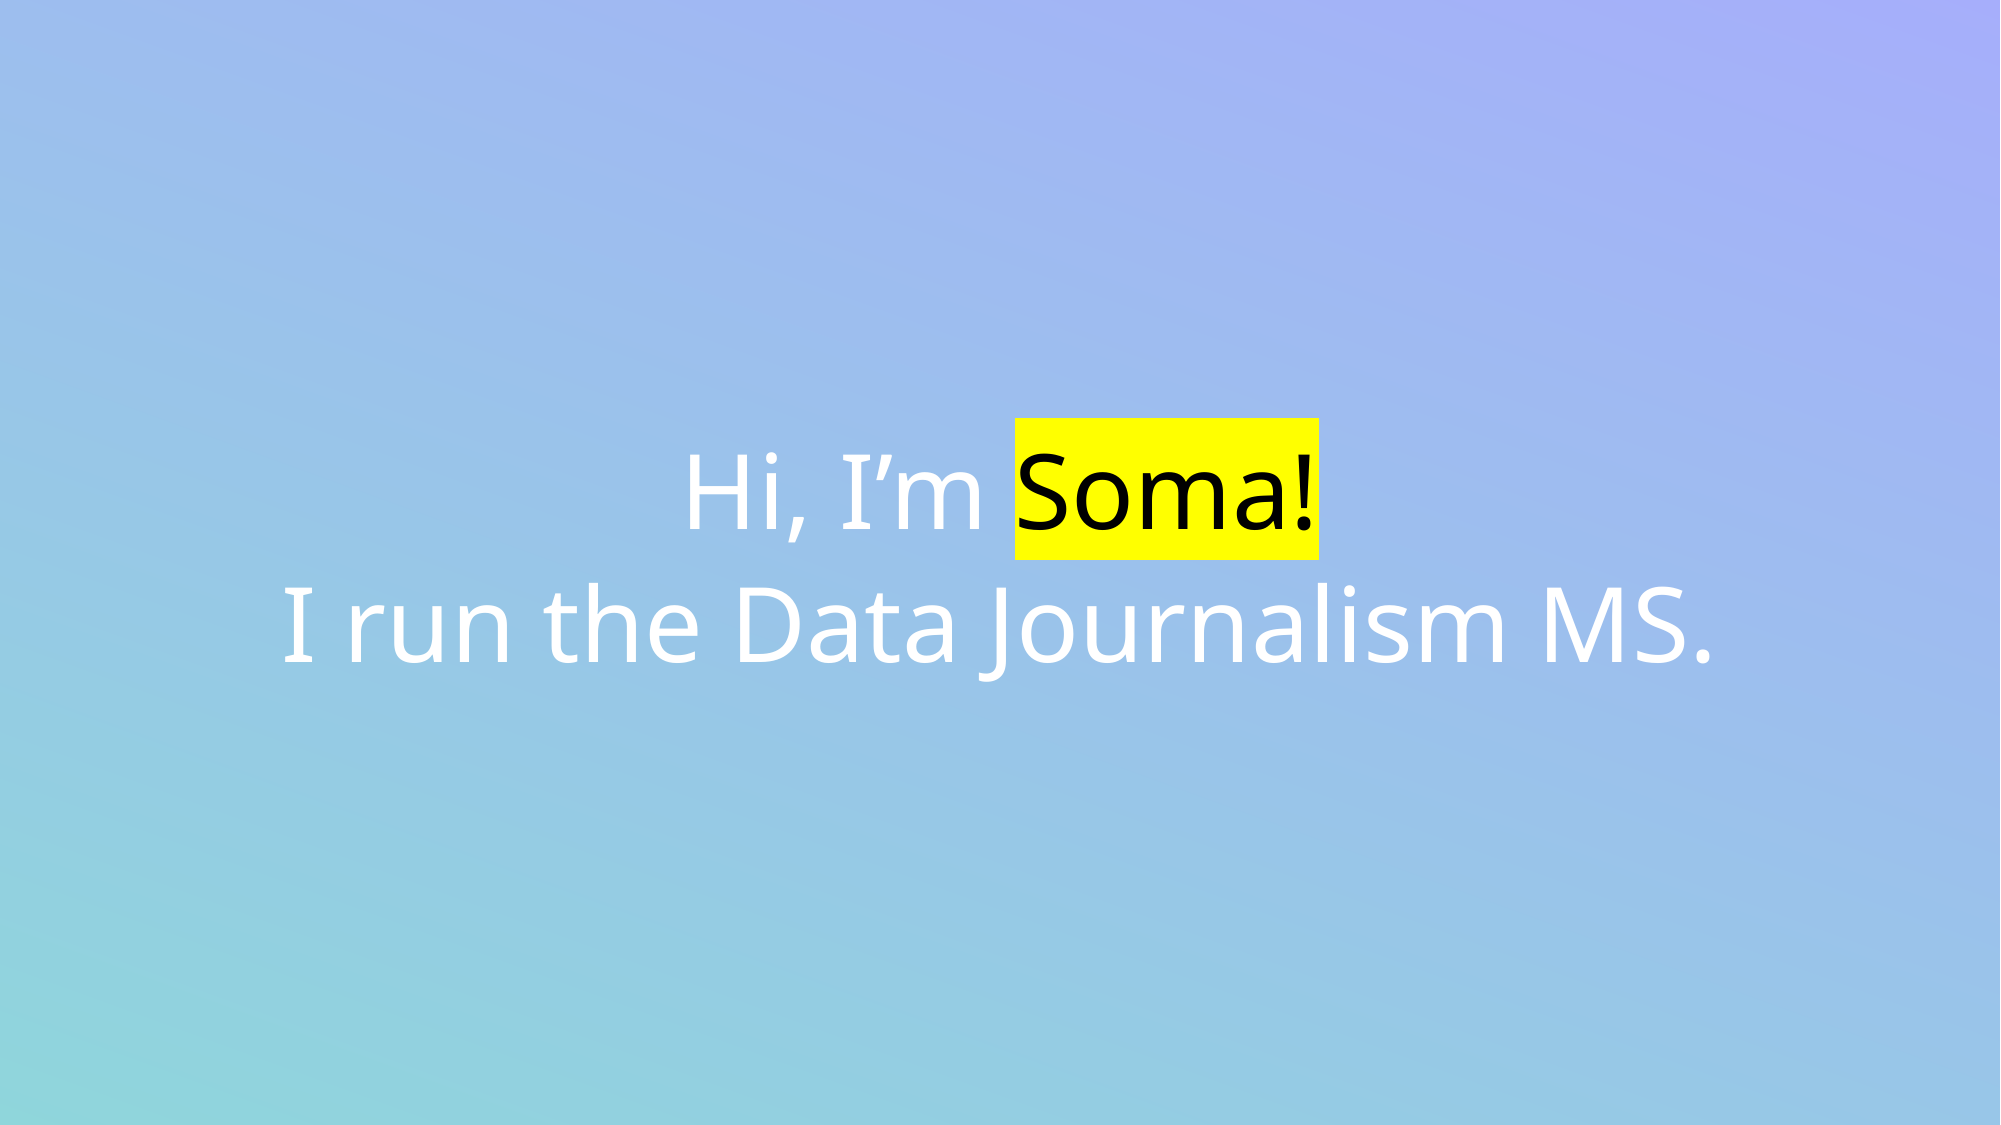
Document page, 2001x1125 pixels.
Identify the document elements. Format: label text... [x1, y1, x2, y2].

list Hi, I’m Soma! I run the Data Journalism MS. [51, 366, 1949, 758]
